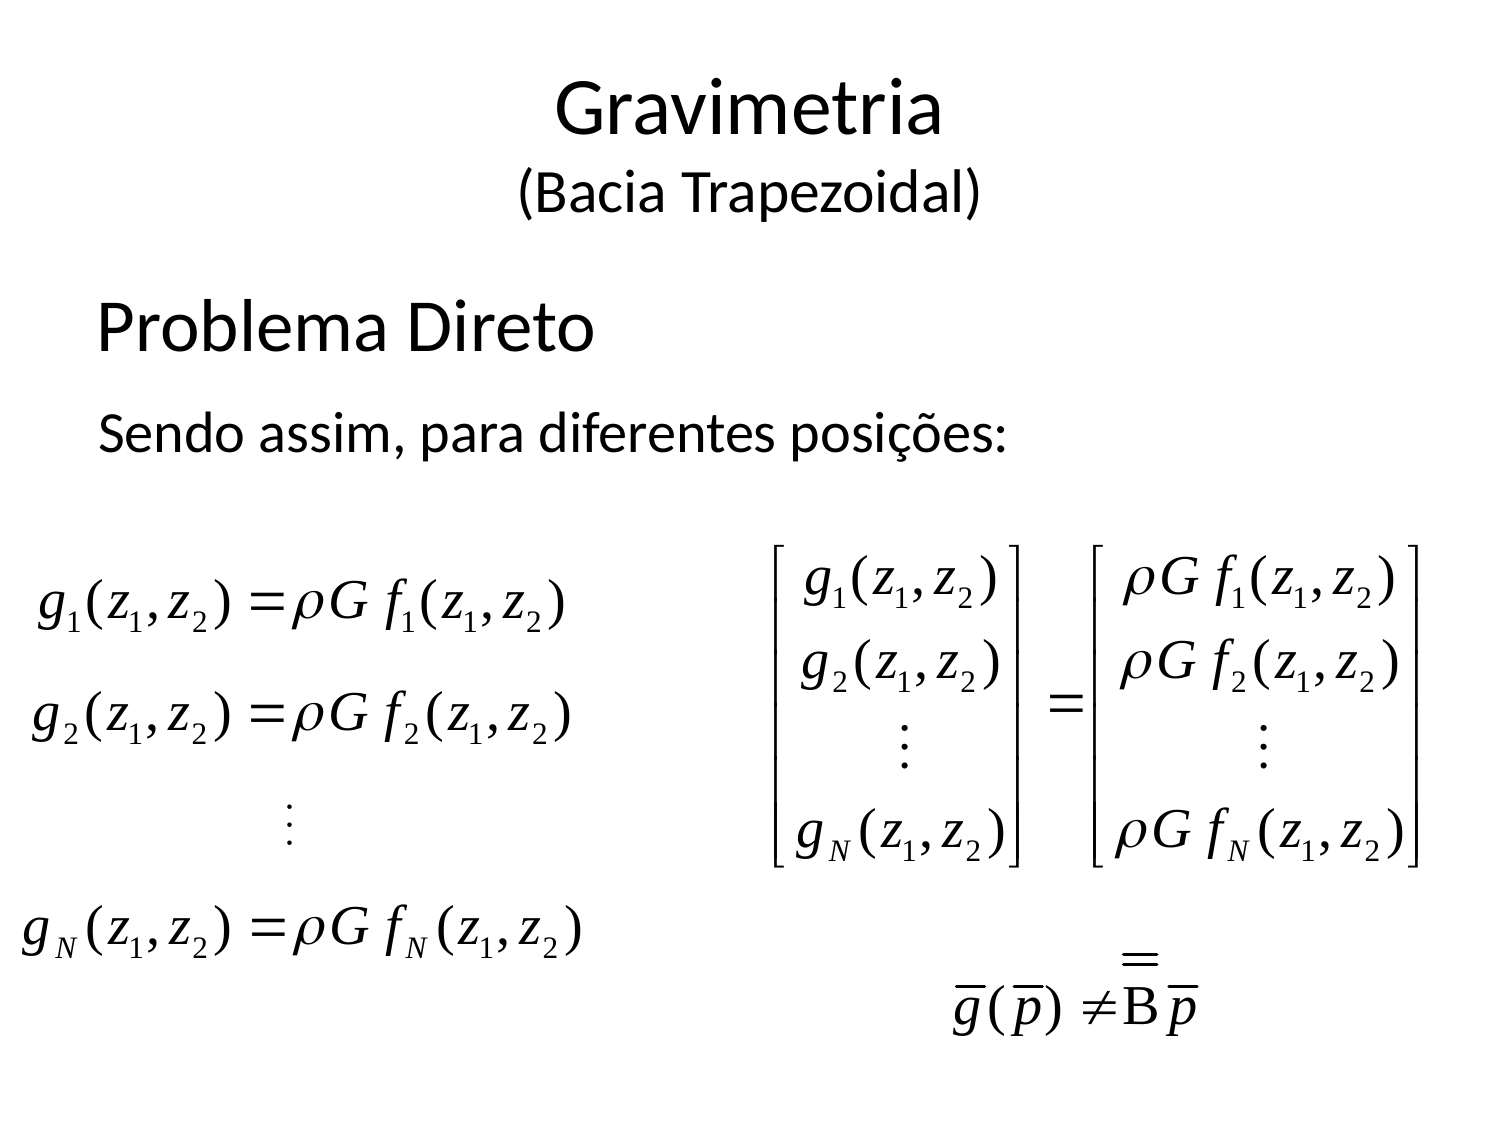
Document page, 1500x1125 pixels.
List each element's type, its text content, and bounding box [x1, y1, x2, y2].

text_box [757, 526, 1446, 884]
title Gravimetria (Bacia Trapezoidal) [75, 45, 1425, 233]
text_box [938, 936, 1215, 1056]
text_box . . . [280, 785, 326, 865]
text_box Problema Direto [81, 269, 832, 375]
text_box Sendo assim, para diferentes posições: [83, 386, 1385, 472]
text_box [17, 673, 588, 762]
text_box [8, 888, 597, 977]
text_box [24, 562, 582, 651]
